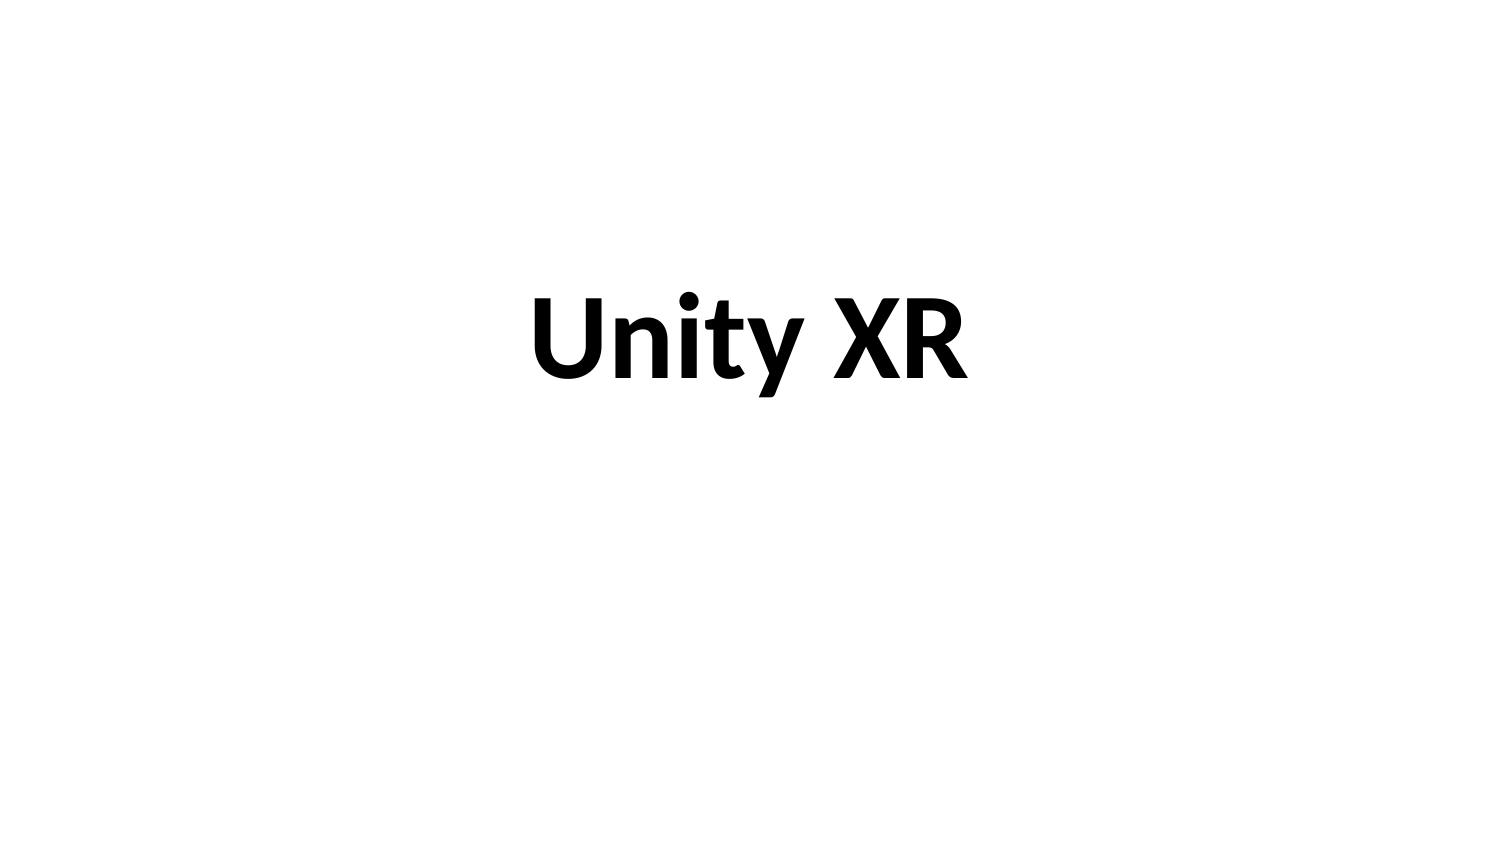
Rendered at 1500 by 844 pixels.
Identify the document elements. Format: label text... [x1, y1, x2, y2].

text_box Unity XR [382, 257, 1118, 421]
